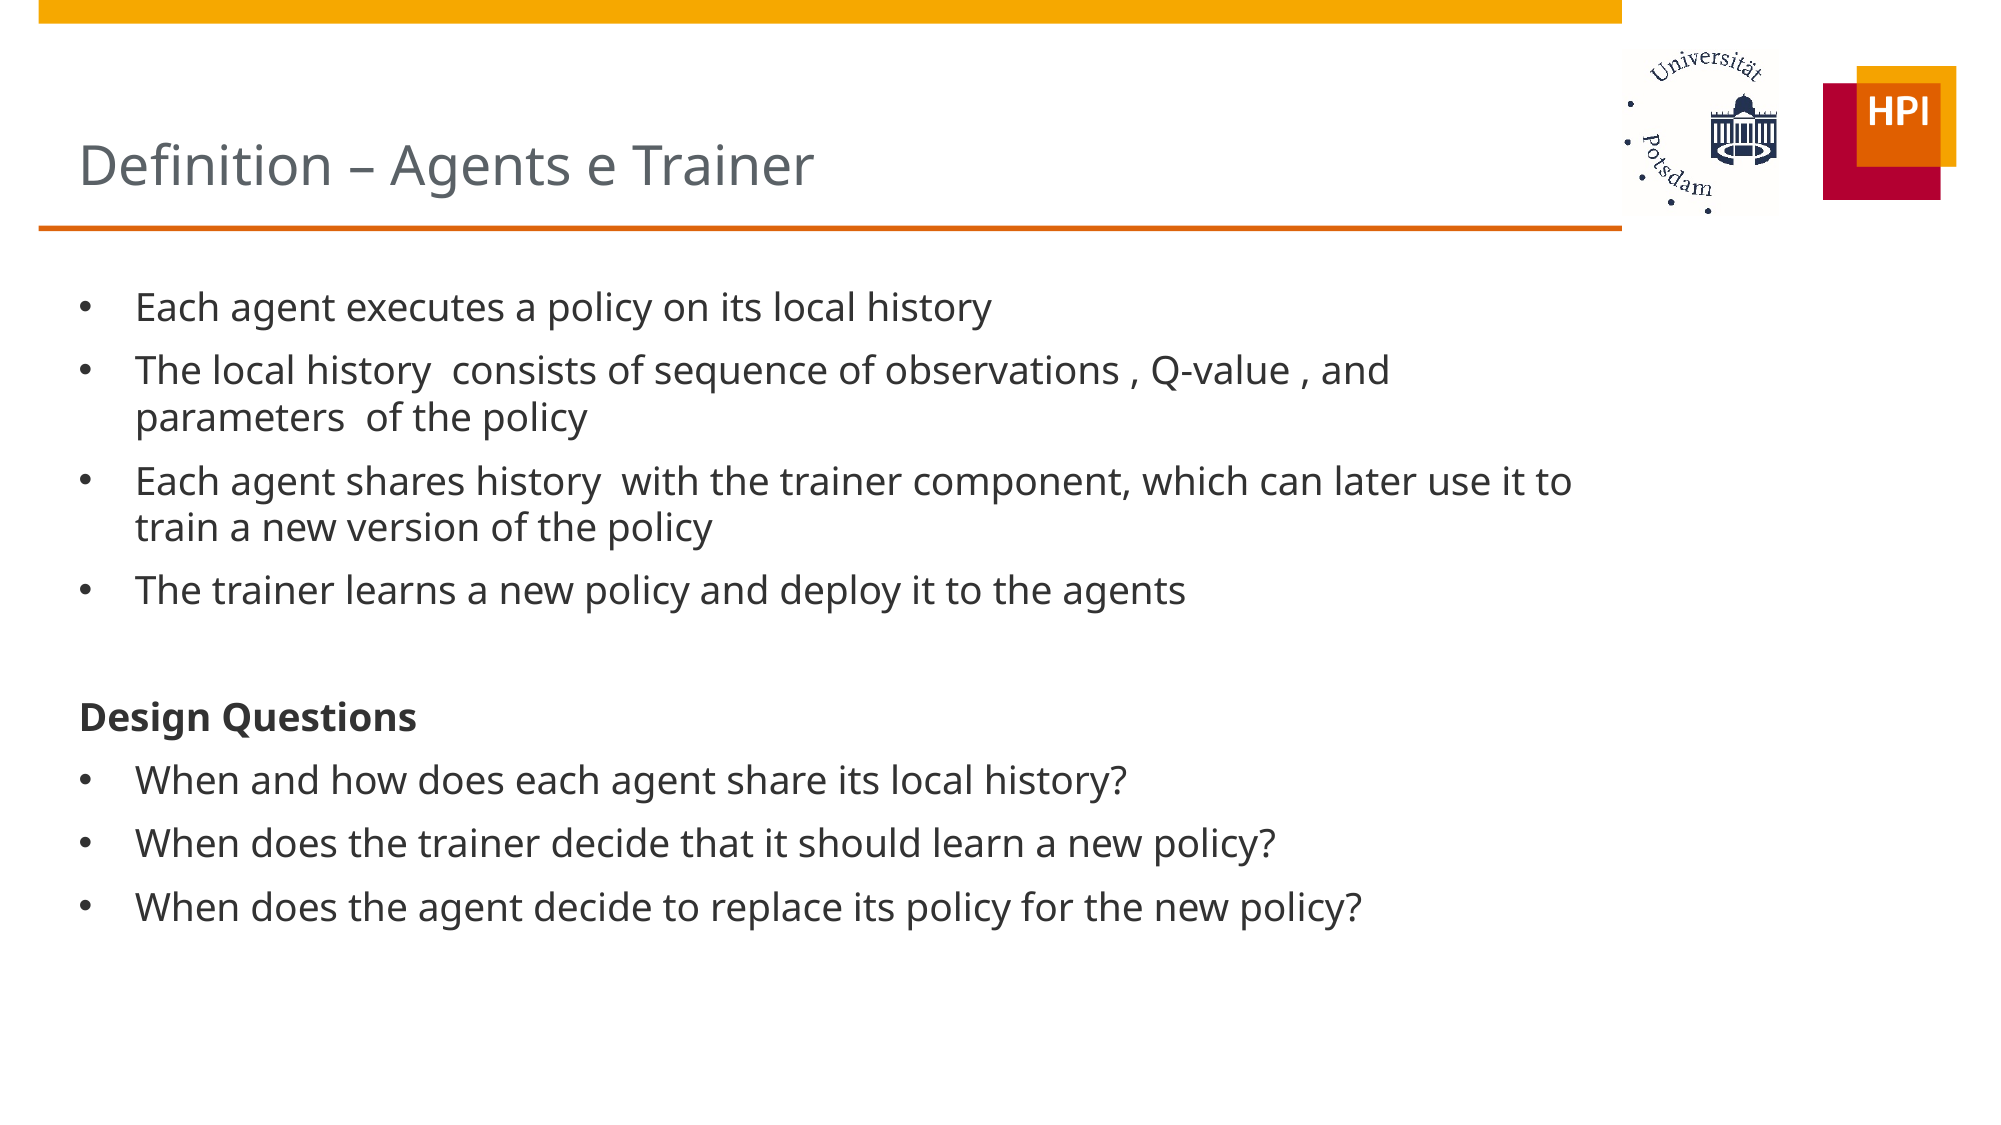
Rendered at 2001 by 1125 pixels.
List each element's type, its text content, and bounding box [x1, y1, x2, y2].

picture [1622, 49, 1779, 216]
title Definition – Agents e Trainer [78, 23, 1583, 227]
picture [1823, 66, 1957, 200]
